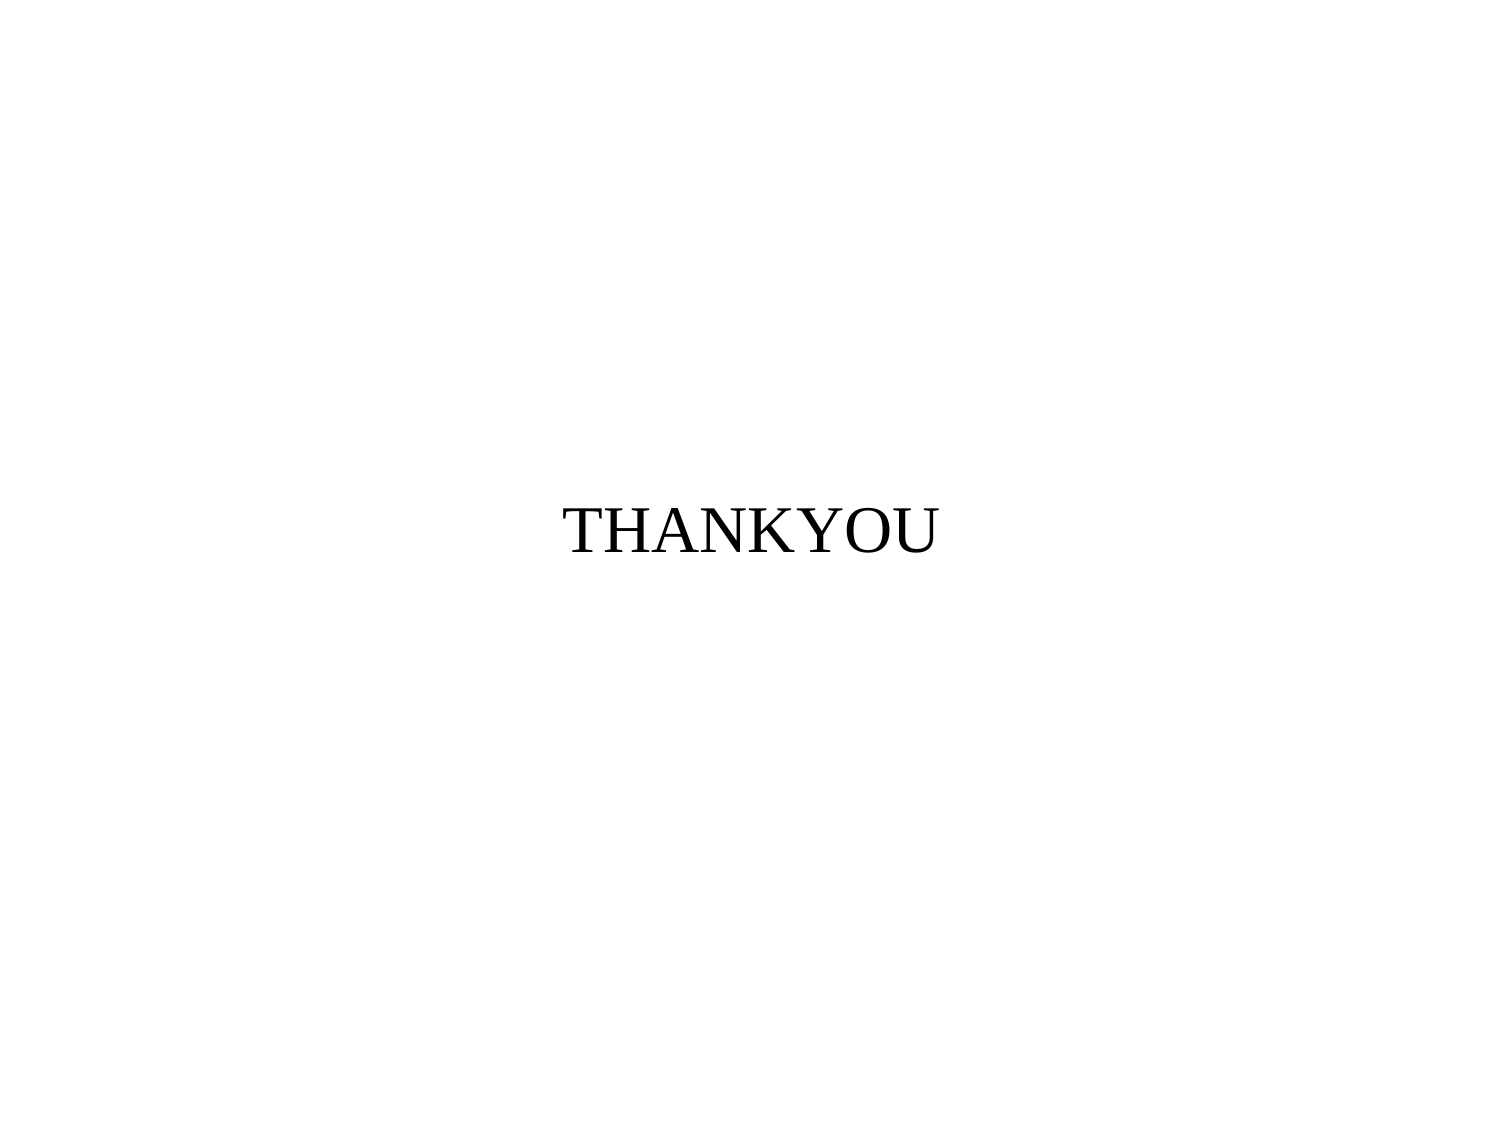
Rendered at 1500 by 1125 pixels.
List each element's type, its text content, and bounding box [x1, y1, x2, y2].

title THANKYOU [76, 432, 1427, 621]
